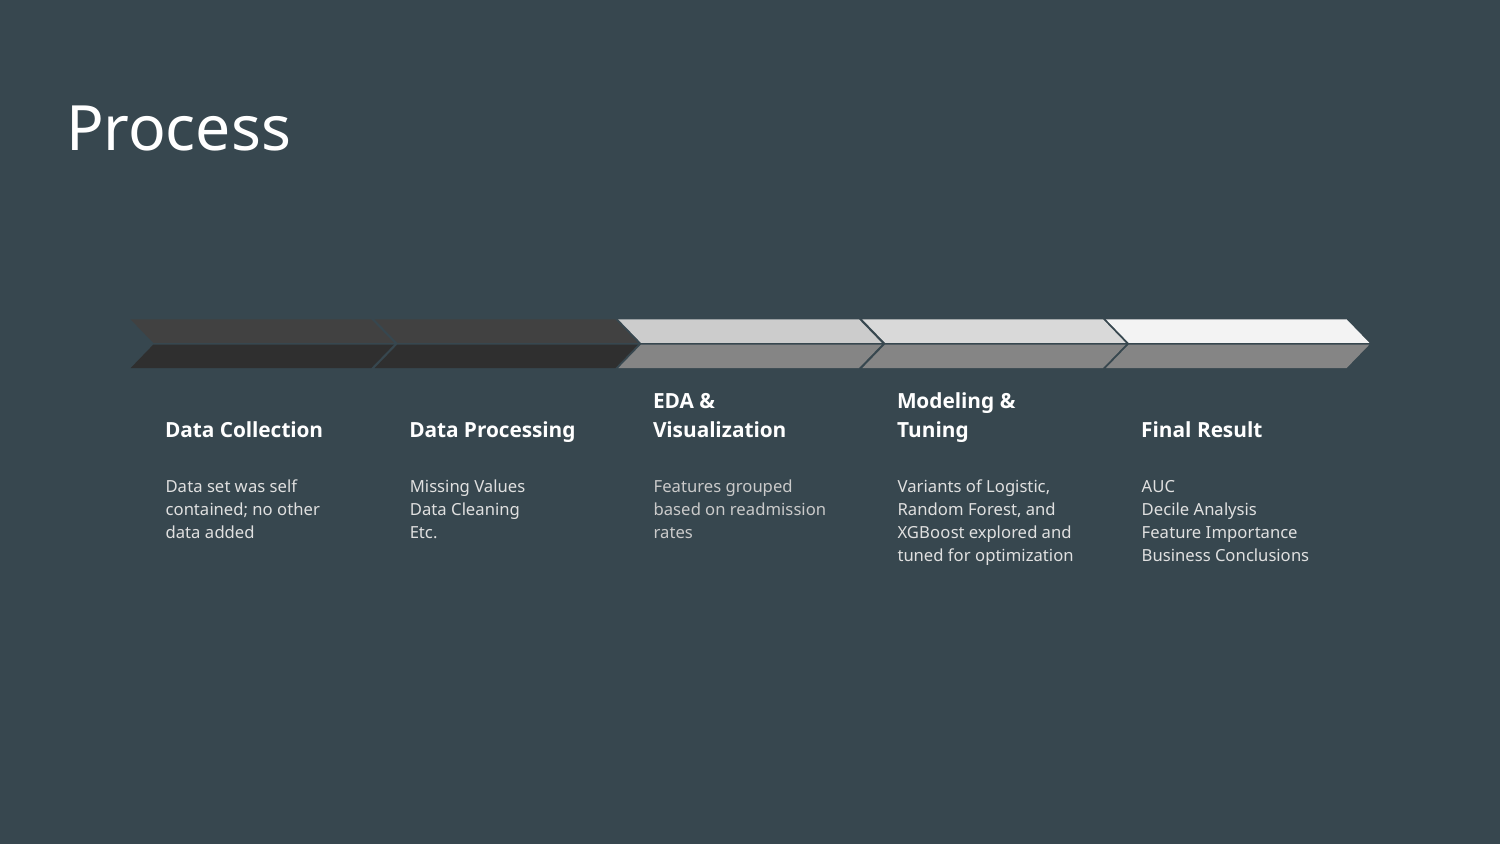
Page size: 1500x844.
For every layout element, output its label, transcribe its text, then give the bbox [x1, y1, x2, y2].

title Process [51, 72, 1449, 167]
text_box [862, 319, 1103, 580]
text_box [374, 319, 615, 580]
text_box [617, 319, 860, 580]
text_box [1105, 319, 1370, 580]
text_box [130, 319, 372, 580]
